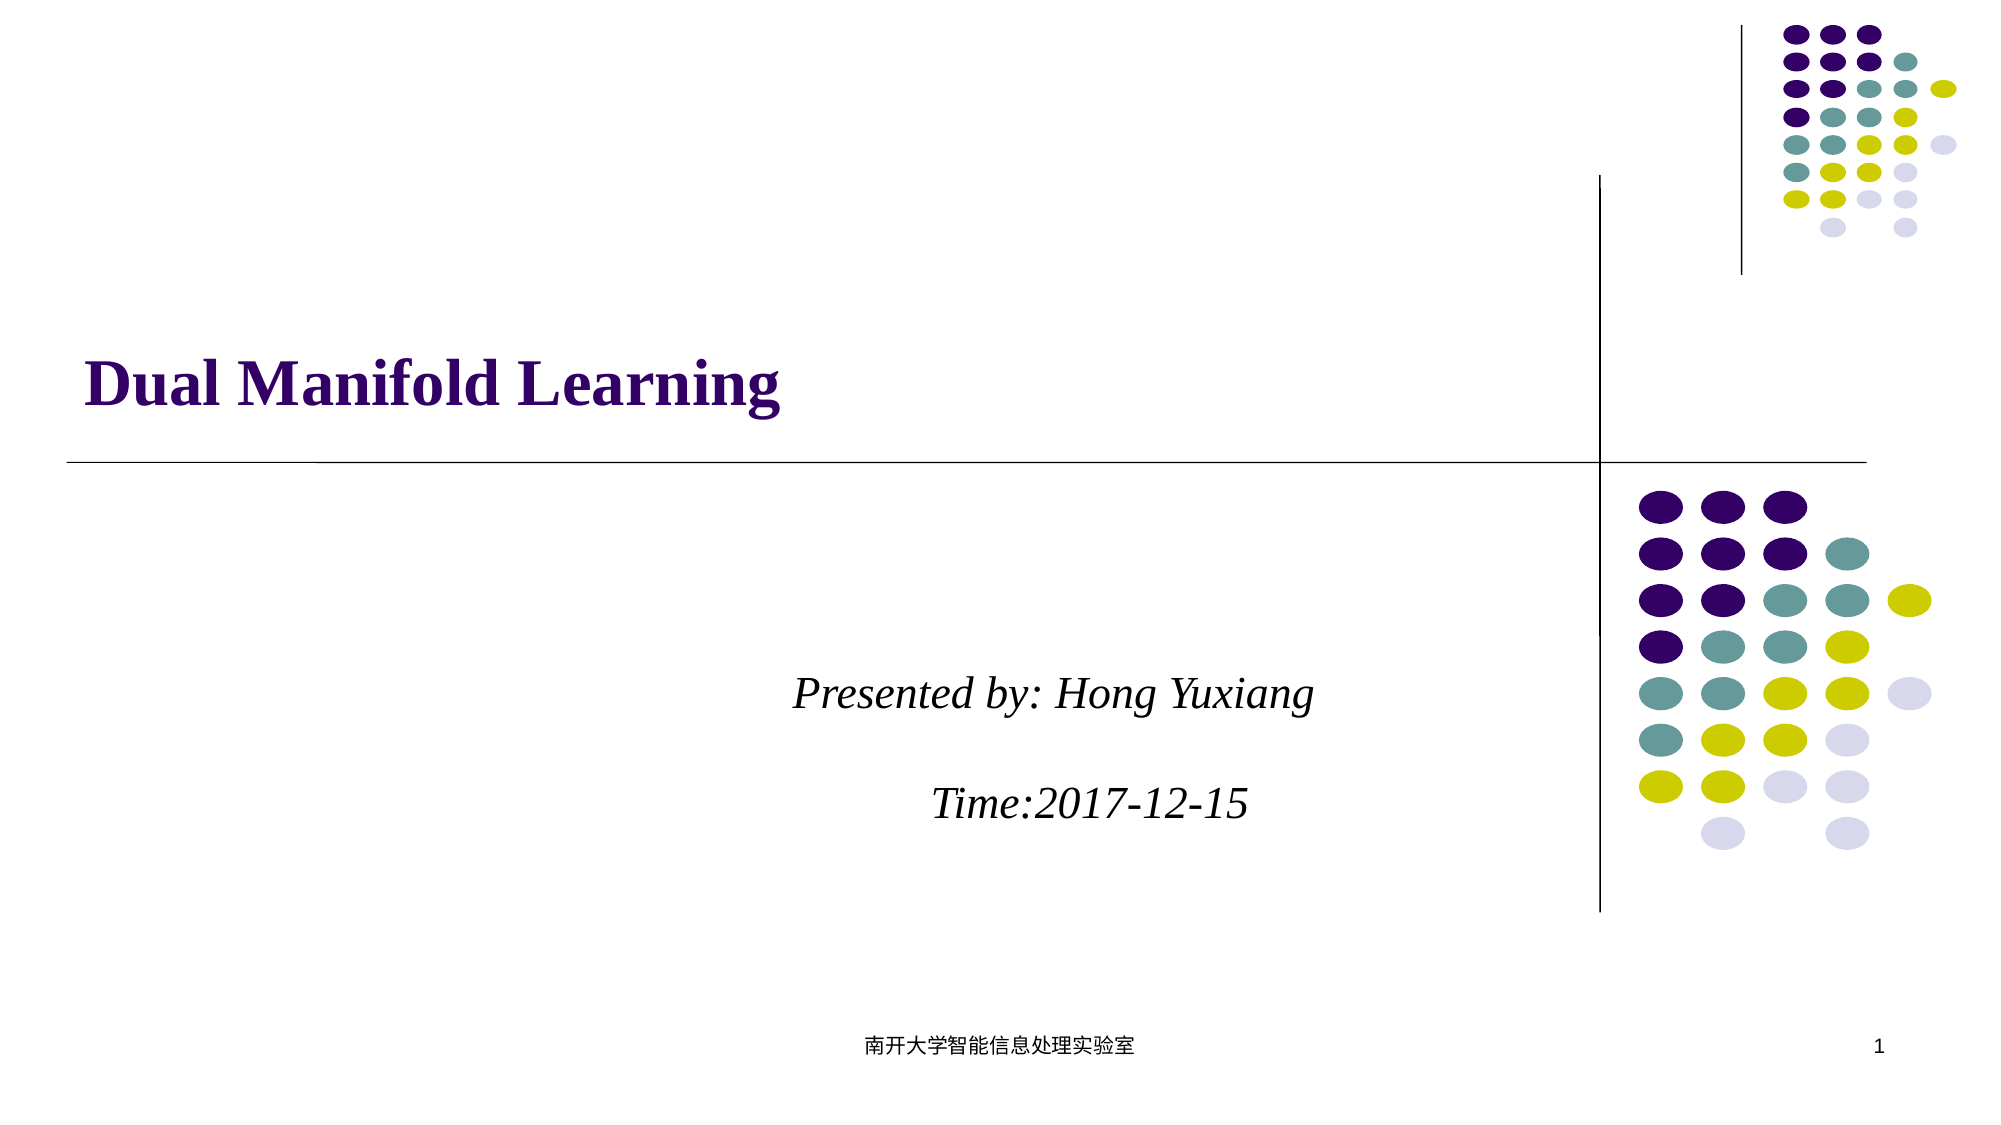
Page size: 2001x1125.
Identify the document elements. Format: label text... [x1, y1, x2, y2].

footer 南开大学智能信息处理实验室 [683, 1025, 1317, 1100]
text_box Presented by: Hong Yuxiang Time:2017-12-15 [777, 655, 1391, 836]
slide_number 1 [1433, 1025, 1900, 1100]
title Dual Manifold Learning [69, 76, 1553, 427]
